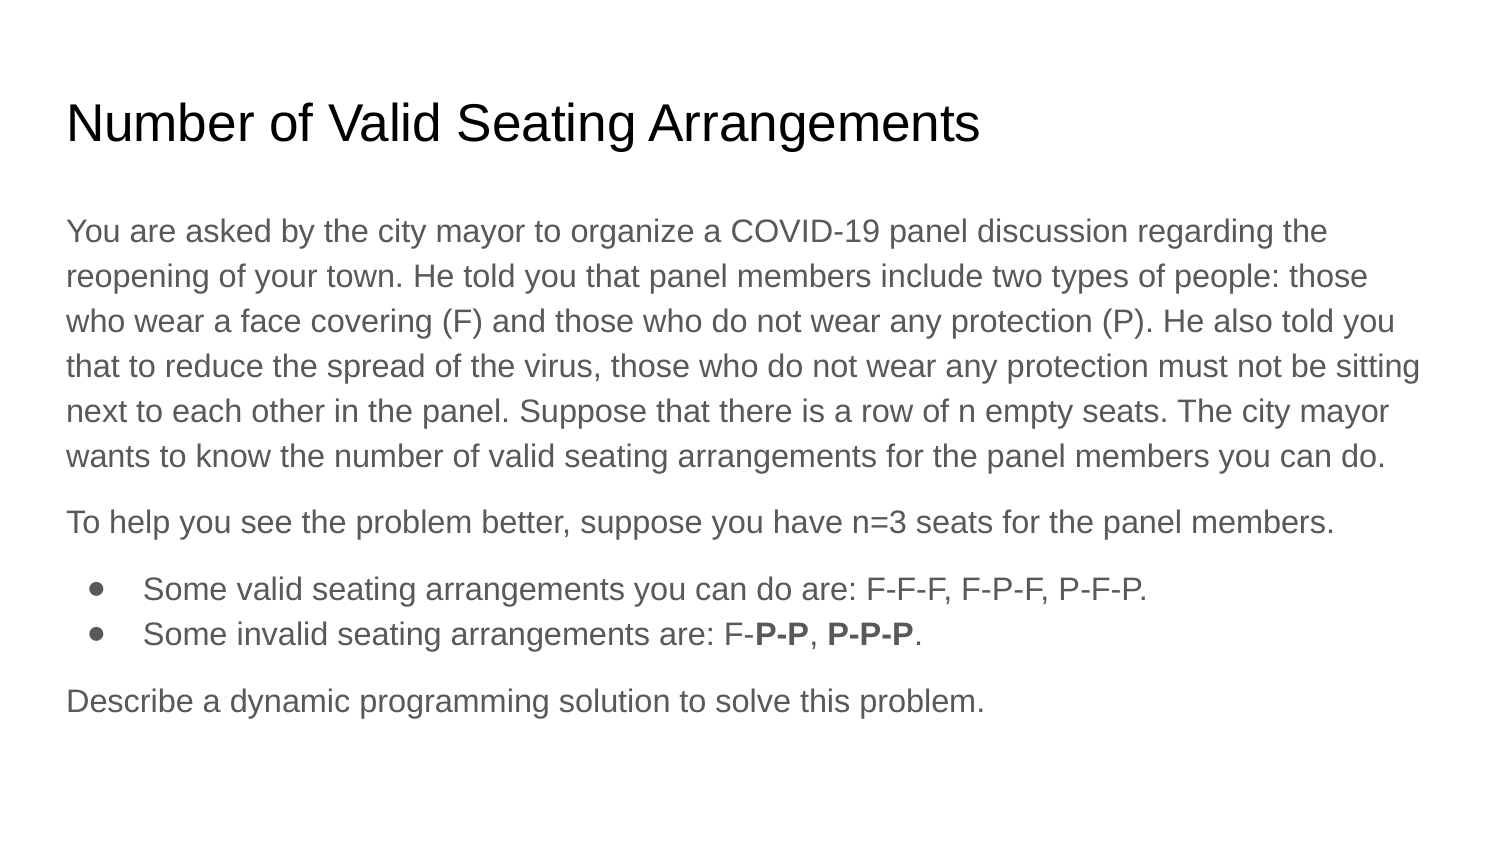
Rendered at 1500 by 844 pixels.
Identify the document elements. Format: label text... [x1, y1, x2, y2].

list You are asked by the city mayor to organize a COVID-19 panel discussion regarding the reopening of your town. He told you that panel members include two types of people: those who wear a face covering (F) and those who do not wear any protection (P). He also told you that to reduce the spread of the virus, those who do not wear any protection must not be sitting next to each other in the panel. Suppose that there is a row of n empty seats. The city mayor wants to know the number of valid seating arrangements for the panel members you can do. To help you see the problem better, suppose you have n=3 seats for the panel members. Some valid seating arrangements you can do are: F-F-F, F-P-F, P-F-P. Some invalid seating arrangements are: F-P-P, P-P-P. Describe a dynamic programming solution to solve this problem. [51, 189, 1449, 744]
title Number of Valid Seating Arrangements [51, 72, 1449, 167]
